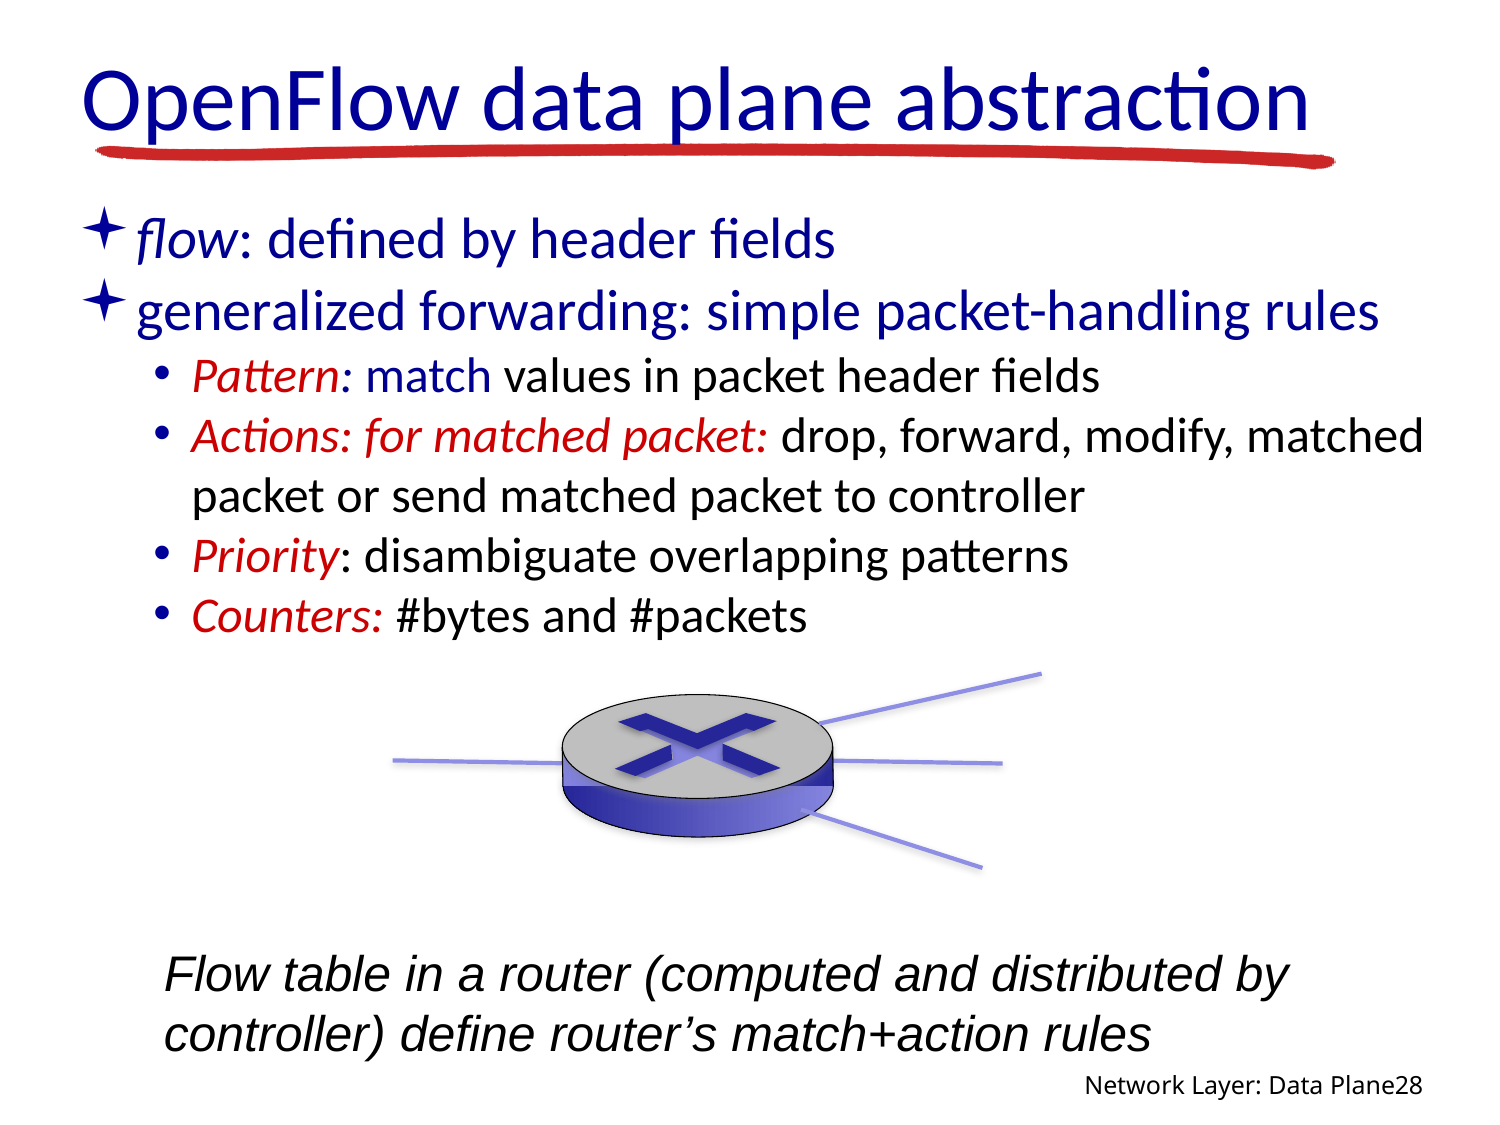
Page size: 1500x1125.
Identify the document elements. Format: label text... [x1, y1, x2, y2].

title OpenFlow data plane abstraction [73, 0, 1459, 188]
list flow: defined by header fields generalized forwarding: simple packet-handling rules Pattern: match values in packet header fields Actions: for matched packet: drop, forward, modify, matched packet or send matched packet to controller Priority: disambiguate overlapping patterns Counters: #bytes and #packets [70, 203, 1459, 1080]
slide_number 28 [1386, 1061, 1433, 1107]
text_box Network Layer: Data Plane [1045, 1062, 1403, 1107]
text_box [561, 694, 834, 838]
text_box Flow table in a router (computed and distributed by controller) define router’s match+action rules [156, 933, 1438, 1069]
picture [90, 136, 1350, 177]
